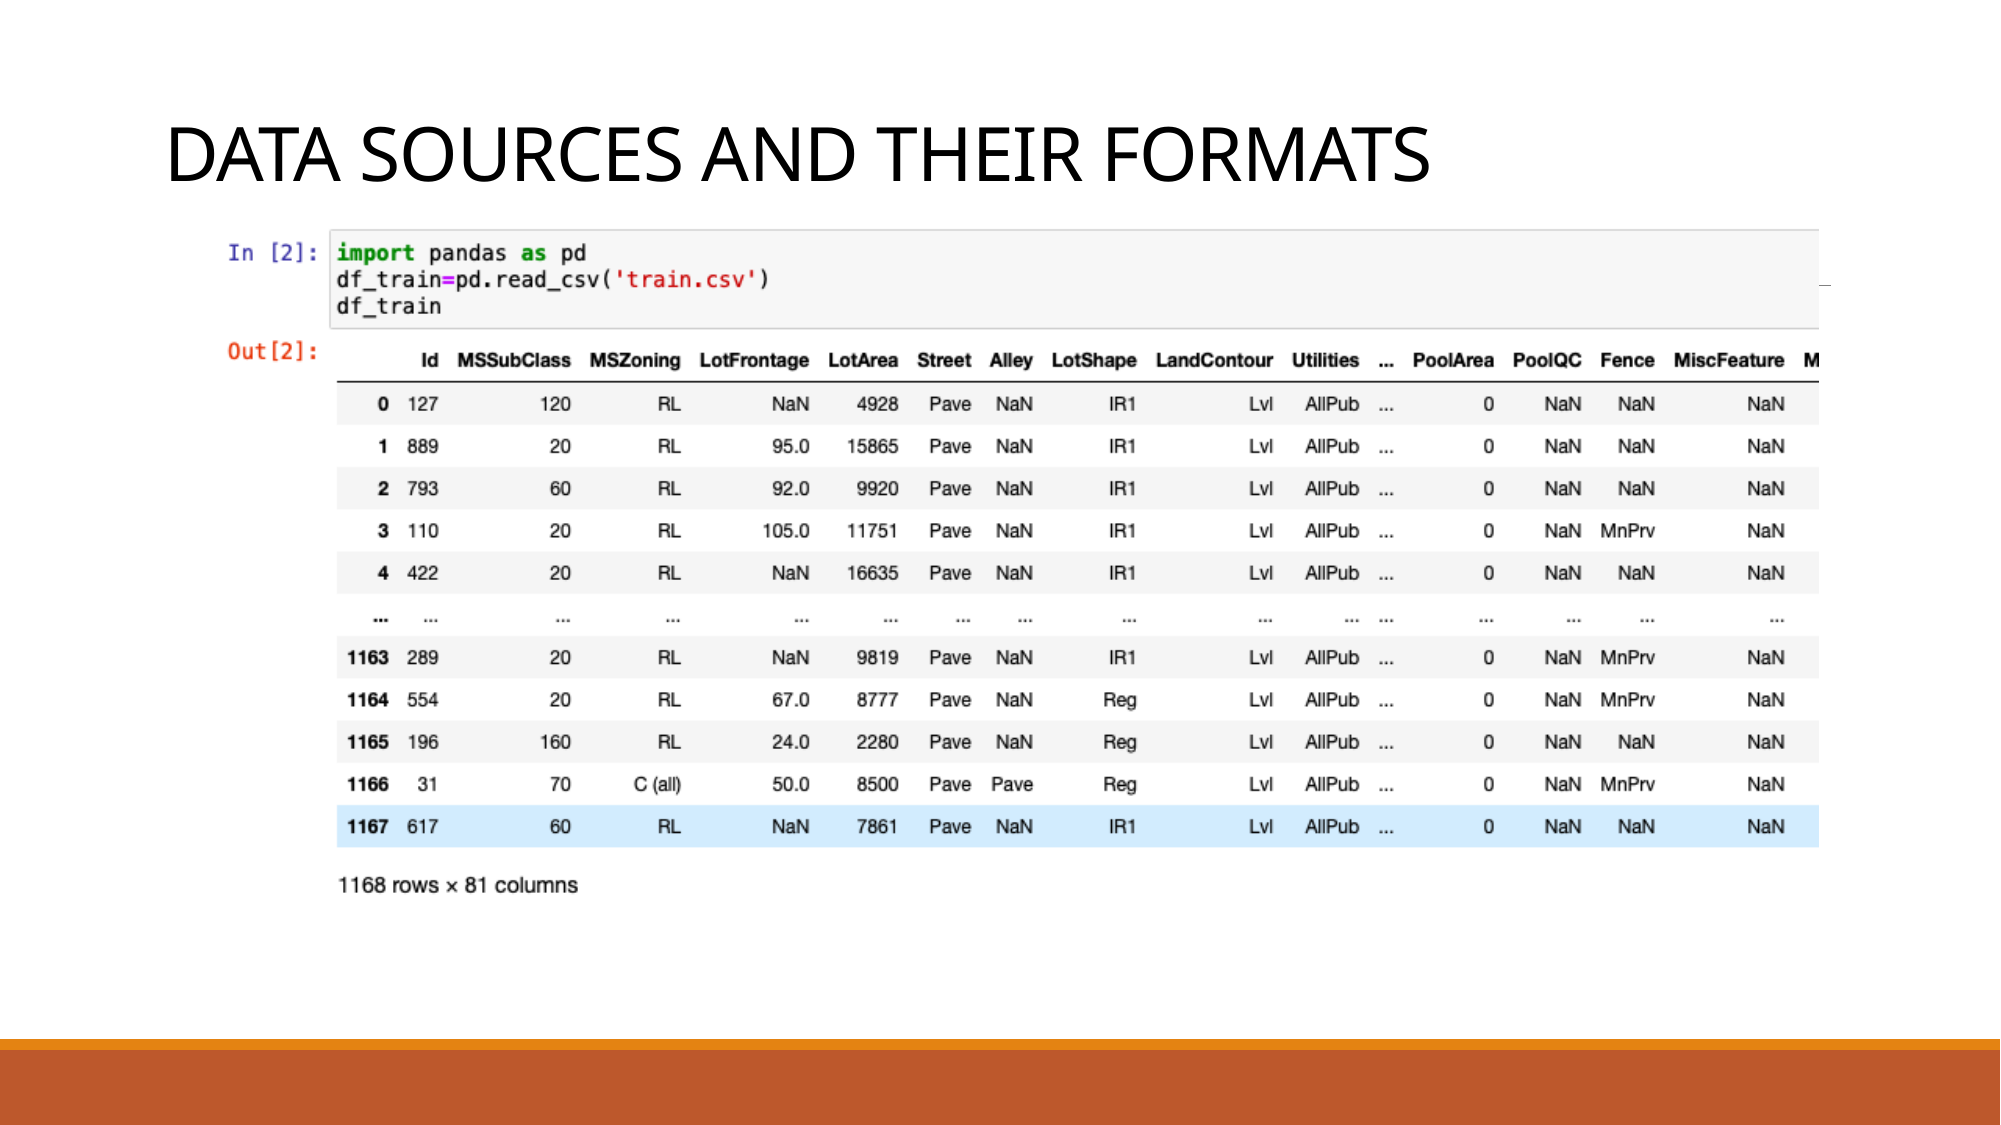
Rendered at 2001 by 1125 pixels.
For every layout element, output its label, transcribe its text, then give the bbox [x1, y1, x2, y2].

picture [180, 206, 1820, 919]
title DATA SOURCES AND THEIR FORMATS [149, 99, 1849, 204]
